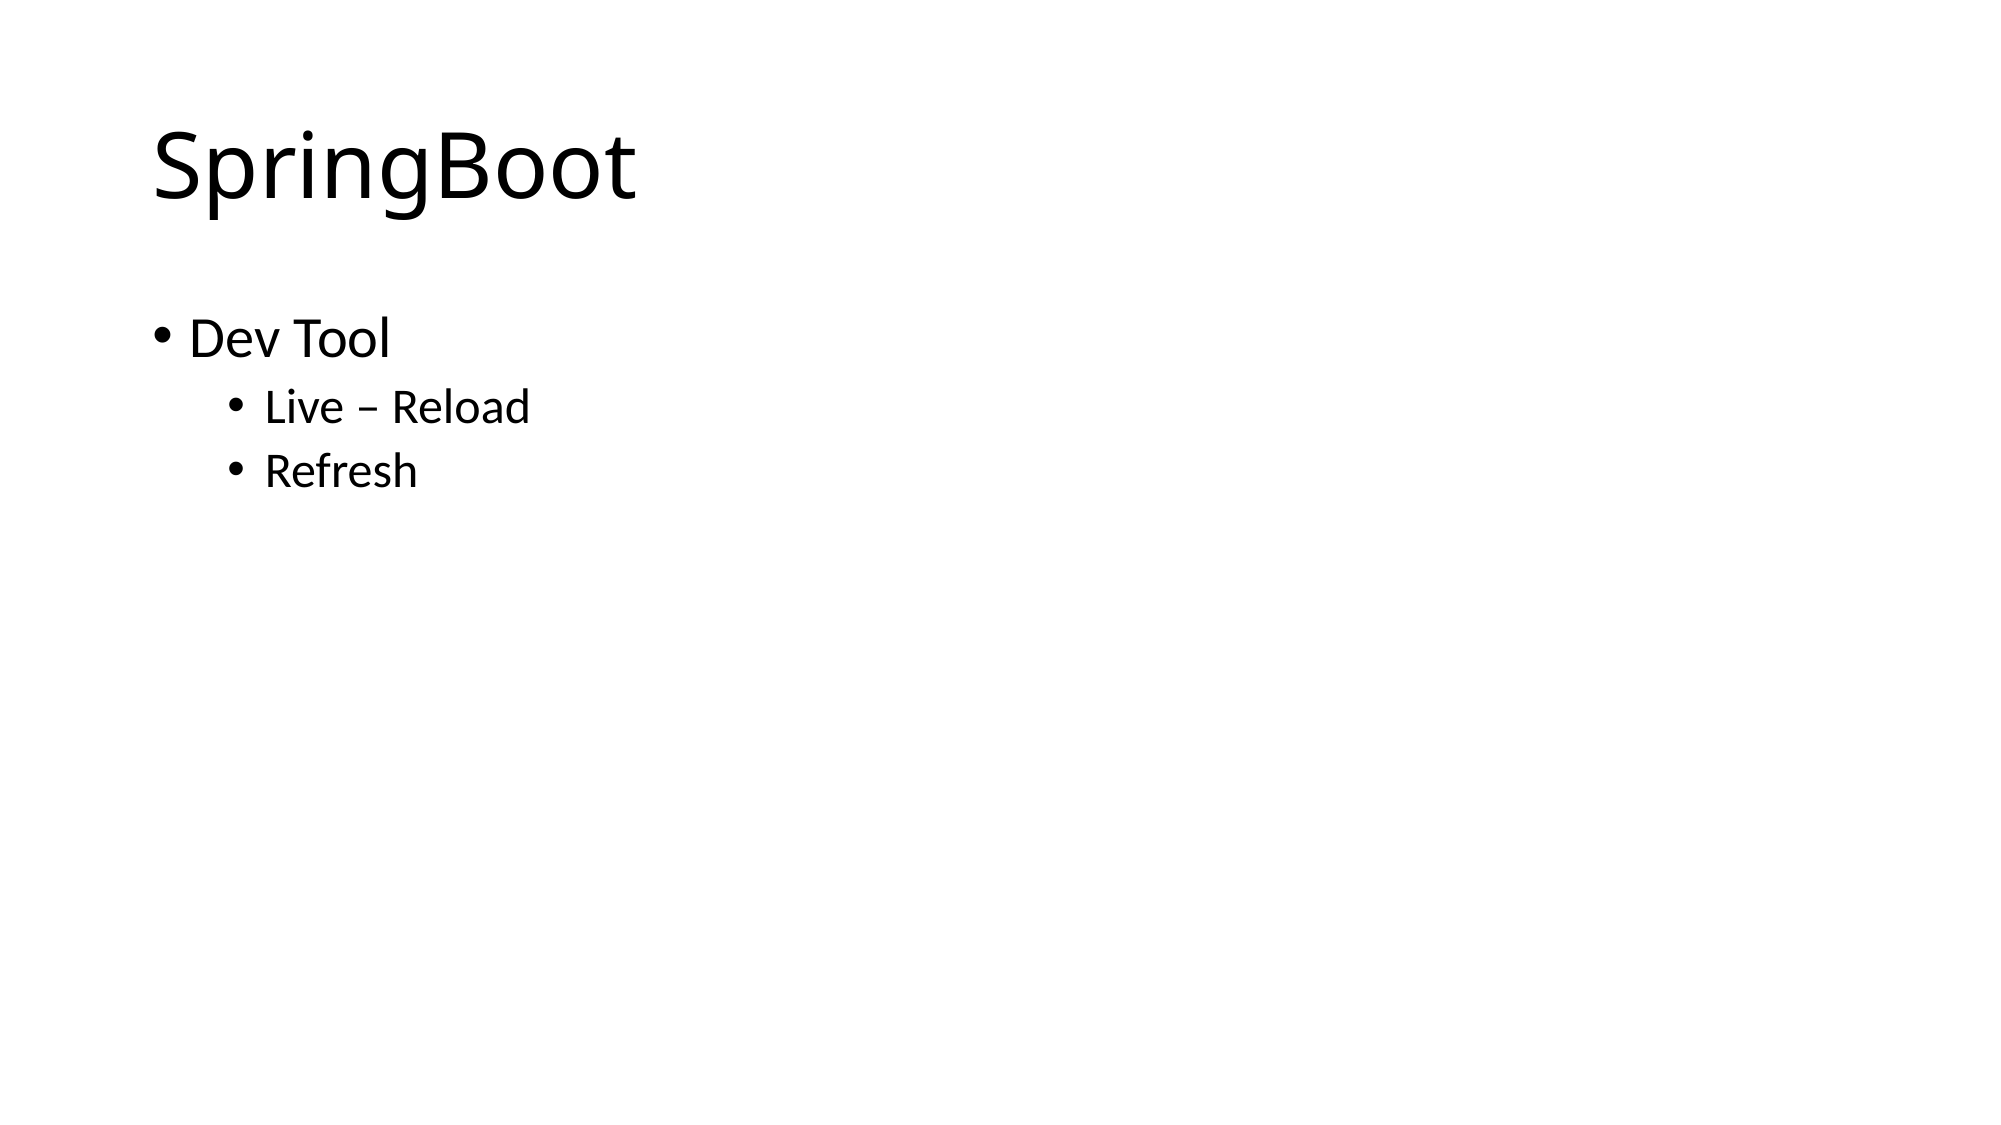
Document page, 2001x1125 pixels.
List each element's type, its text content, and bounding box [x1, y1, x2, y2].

list Dev Tool Live – Reload Refresh [137, 299, 1863, 1014]
title SpringBoot [137, 59, 1863, 278]
